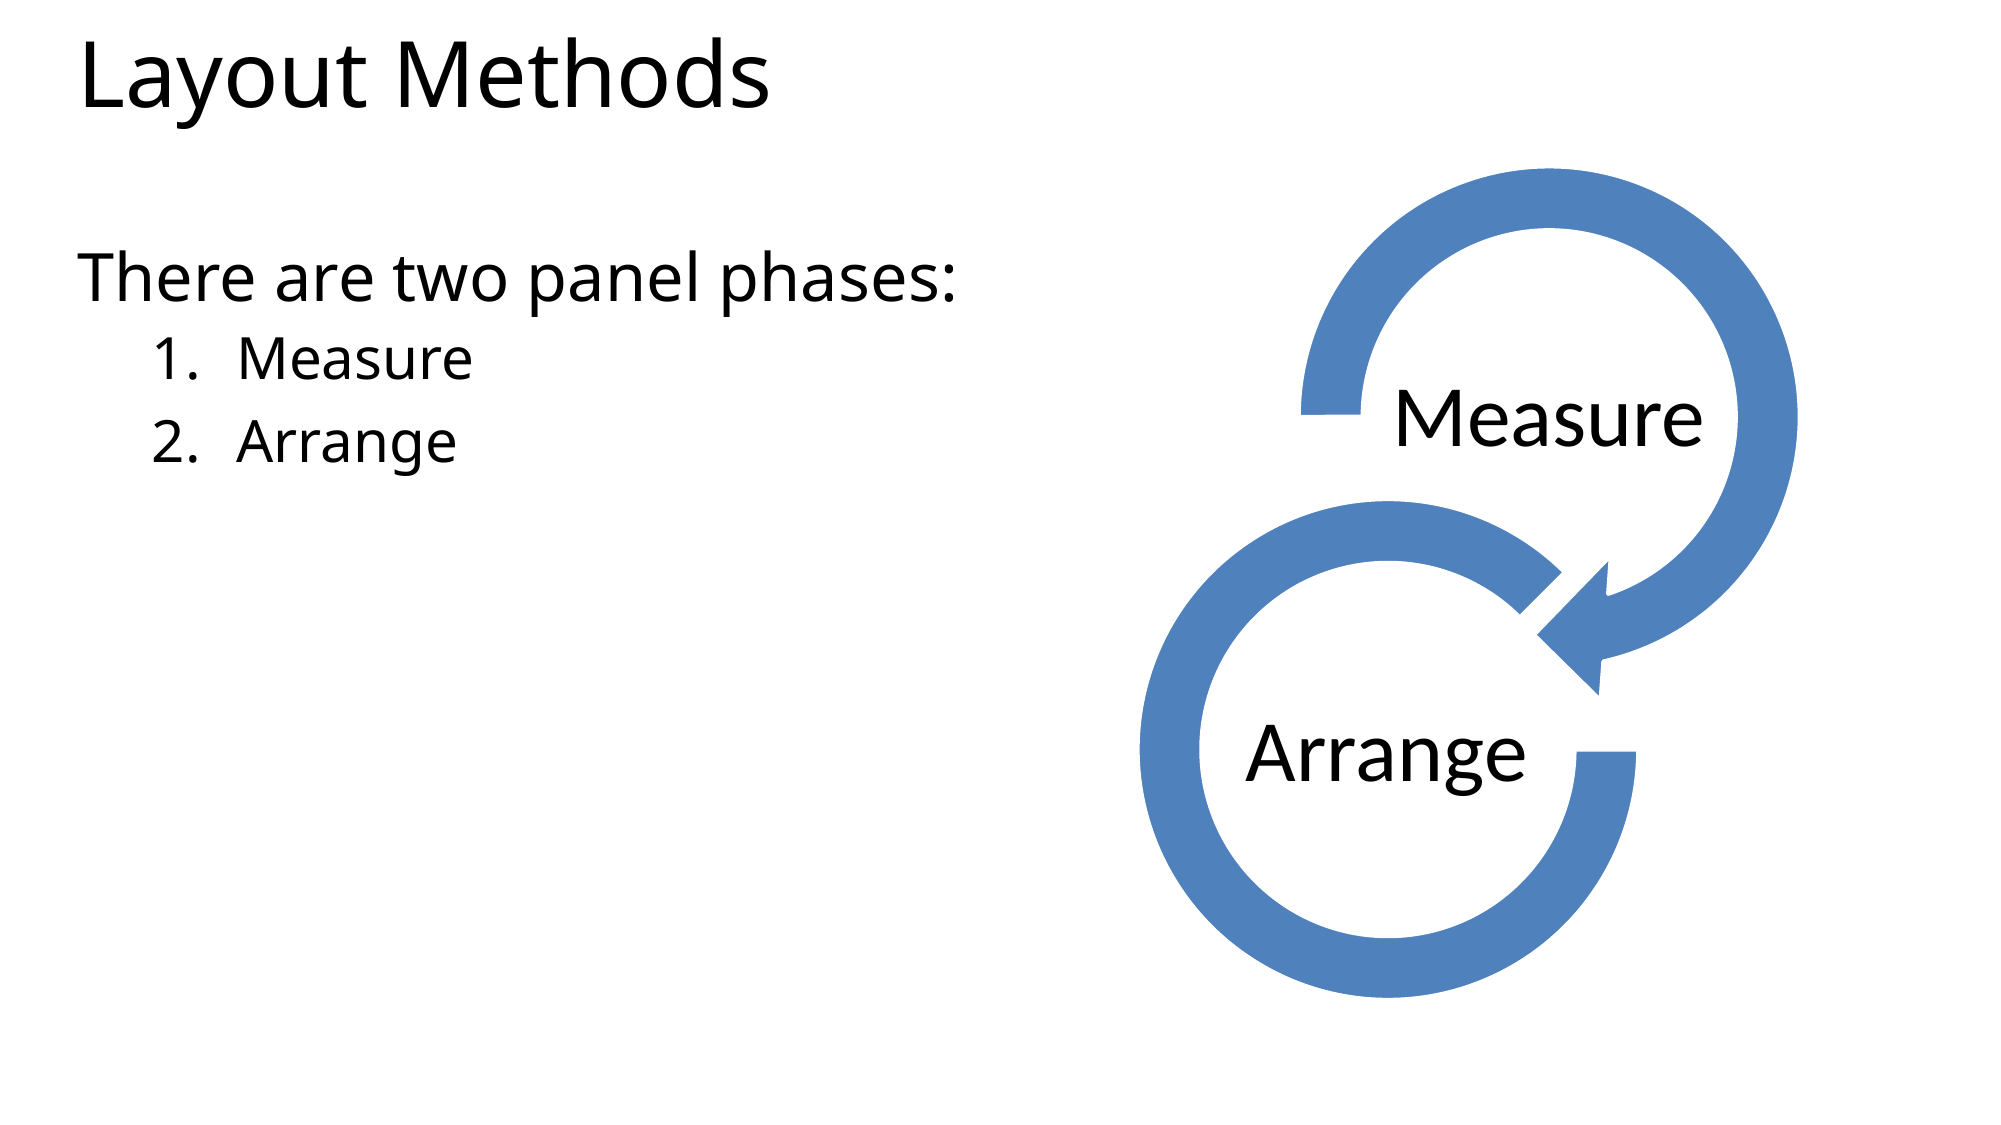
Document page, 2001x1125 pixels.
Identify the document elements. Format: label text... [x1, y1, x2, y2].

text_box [963, 29, 2000, 1096]
list There are two panel phases: Measure Arrange [62, 227, 958, 1096]
title Layout Methods [62, 29, 962, 205]
